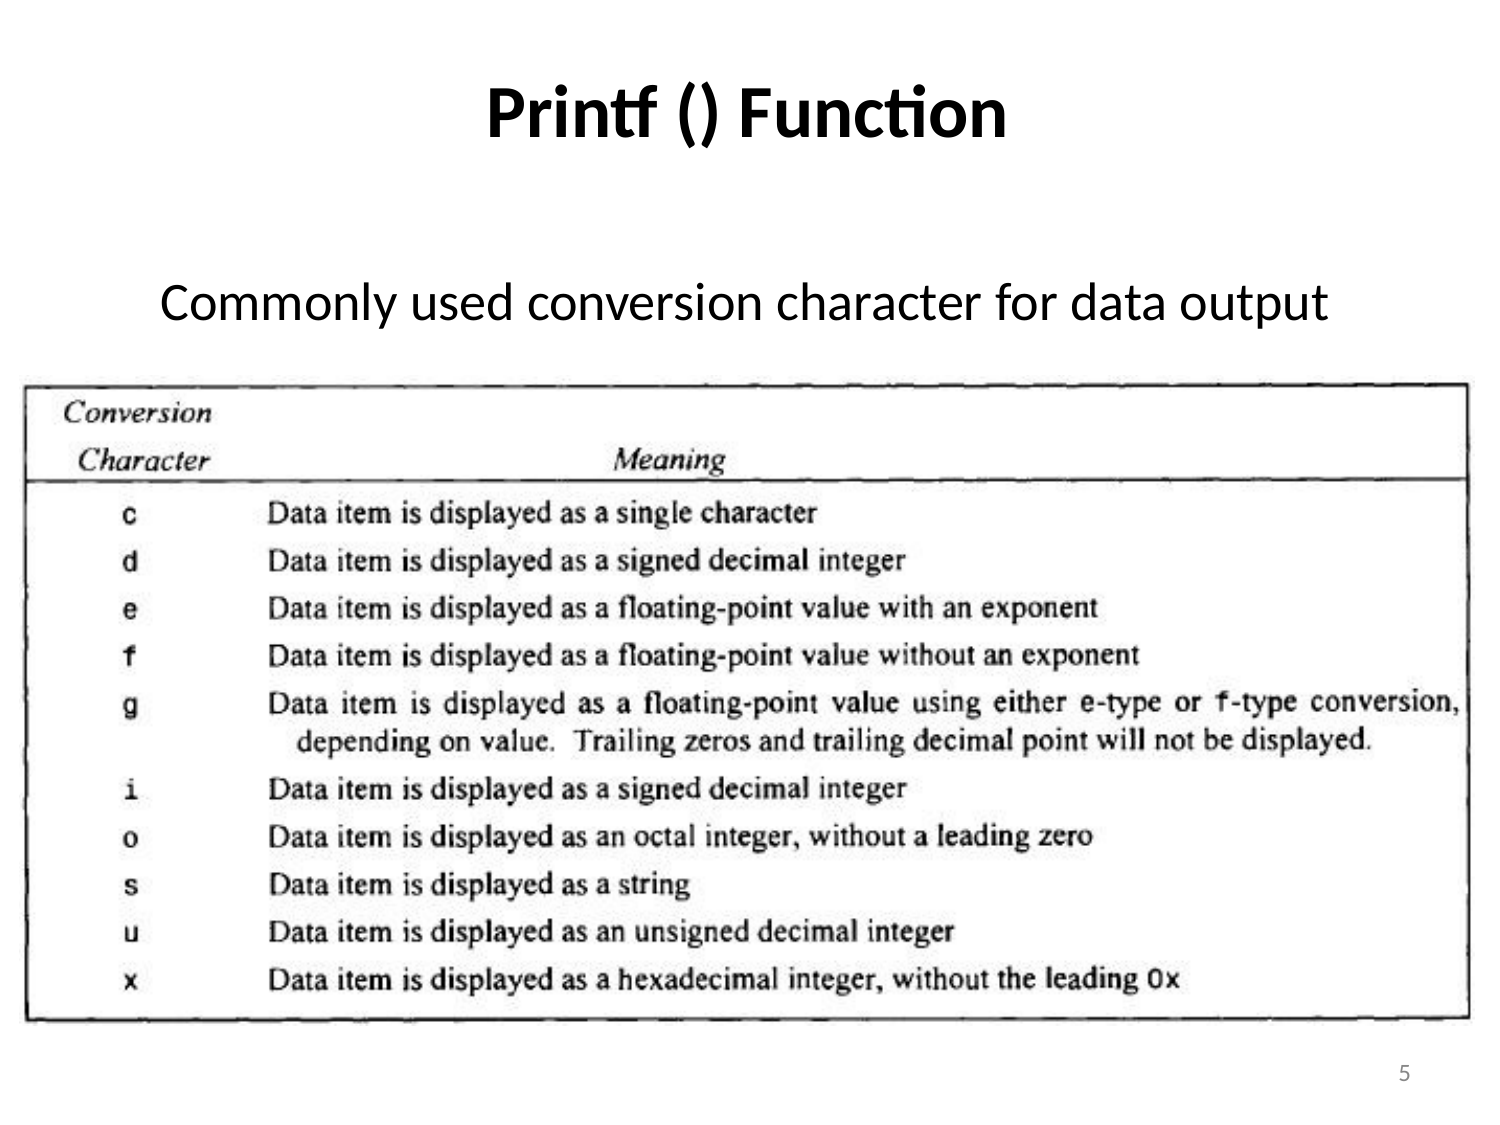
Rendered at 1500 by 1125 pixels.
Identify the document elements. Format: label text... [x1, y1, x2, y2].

text_box Printf () Function [484, 59, 1015, 152]
picture [19, 374, 1475, 1026]
text_box Commonly used conversion character for data output [158, 264, 1340, 332]
text_box 5 [1391, 1060, 1418, 1087]
